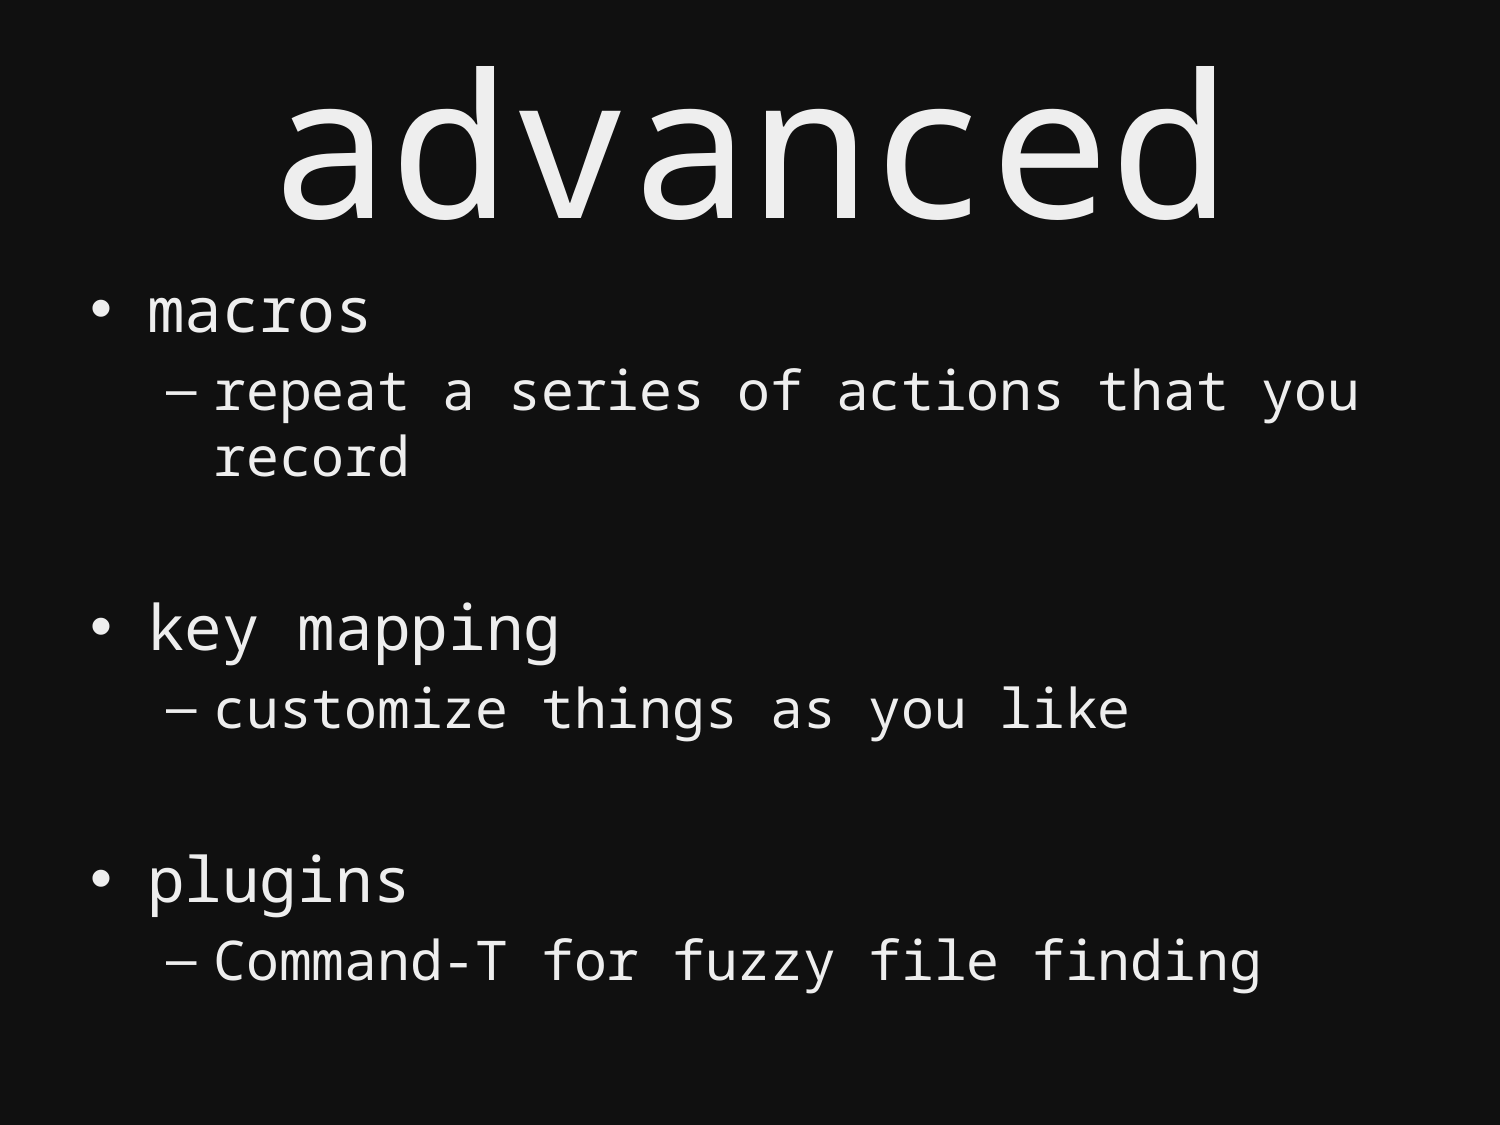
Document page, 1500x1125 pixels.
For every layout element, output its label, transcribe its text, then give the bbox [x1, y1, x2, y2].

title advanced [75, 45, 1425, 233]
list macros repeat a series of actions that you record key mapping customize things as you like plugins Command-T for fuzzy file finding [75, 262, 1425, 1005]
